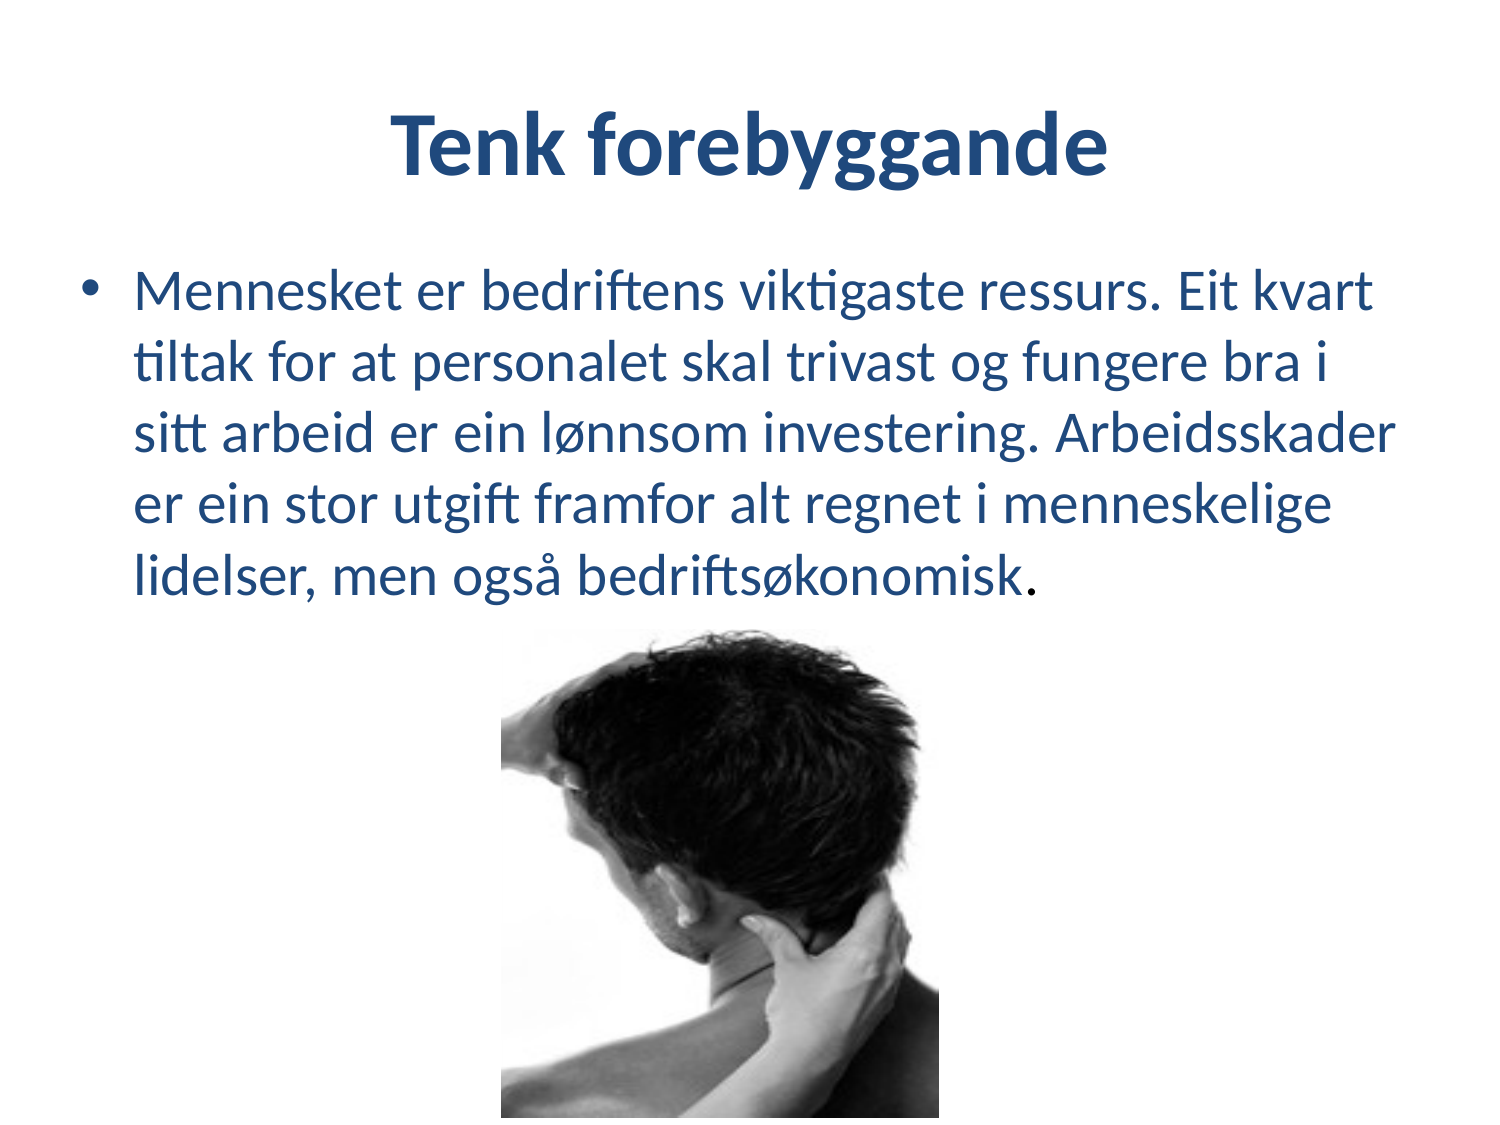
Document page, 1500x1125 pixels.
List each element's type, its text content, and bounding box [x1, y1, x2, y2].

list Mennesket er bedriftens viktigaste ressurs. Eit kvart tiltak for at personalet skal trivast og fungere bra i sitt arbeid er ein lønnsom investering. Arbeidsskader er ein stor utgift framfor alt regnet i menneskelige lidelser, men også bedriftsøkonomisk. [64, 243, 1415, 646]
picture [501, 629, 940, 1118]
title Tenk forebyggande [75, 45, 1425, 233]
